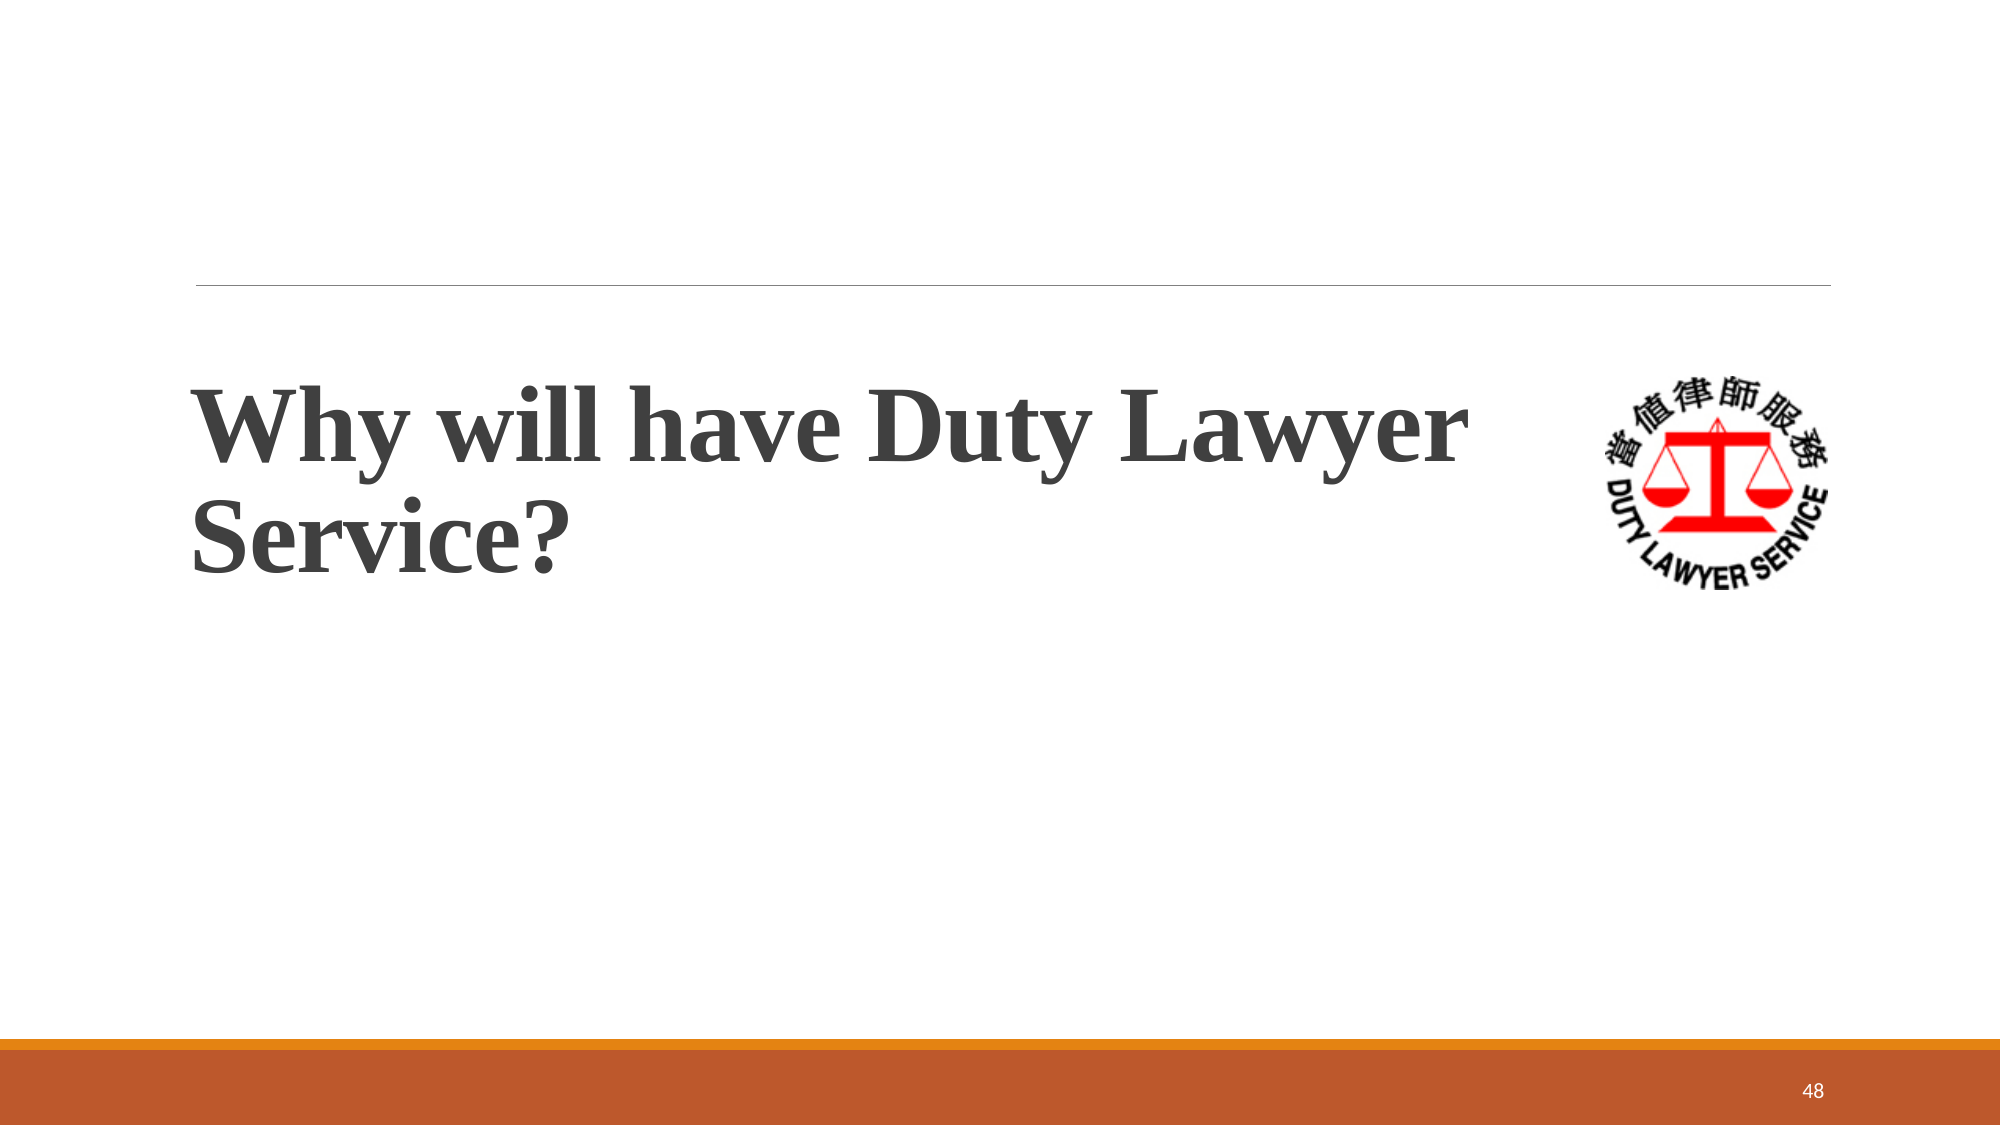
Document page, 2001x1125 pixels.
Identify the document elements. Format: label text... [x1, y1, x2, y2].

slide_number 48 [1624, 1059, 1840, 1120]
title Why will have Duty Lawyer Service? [174, 364, 1825, 602]
picture [1605, 376, 1829, 590]
